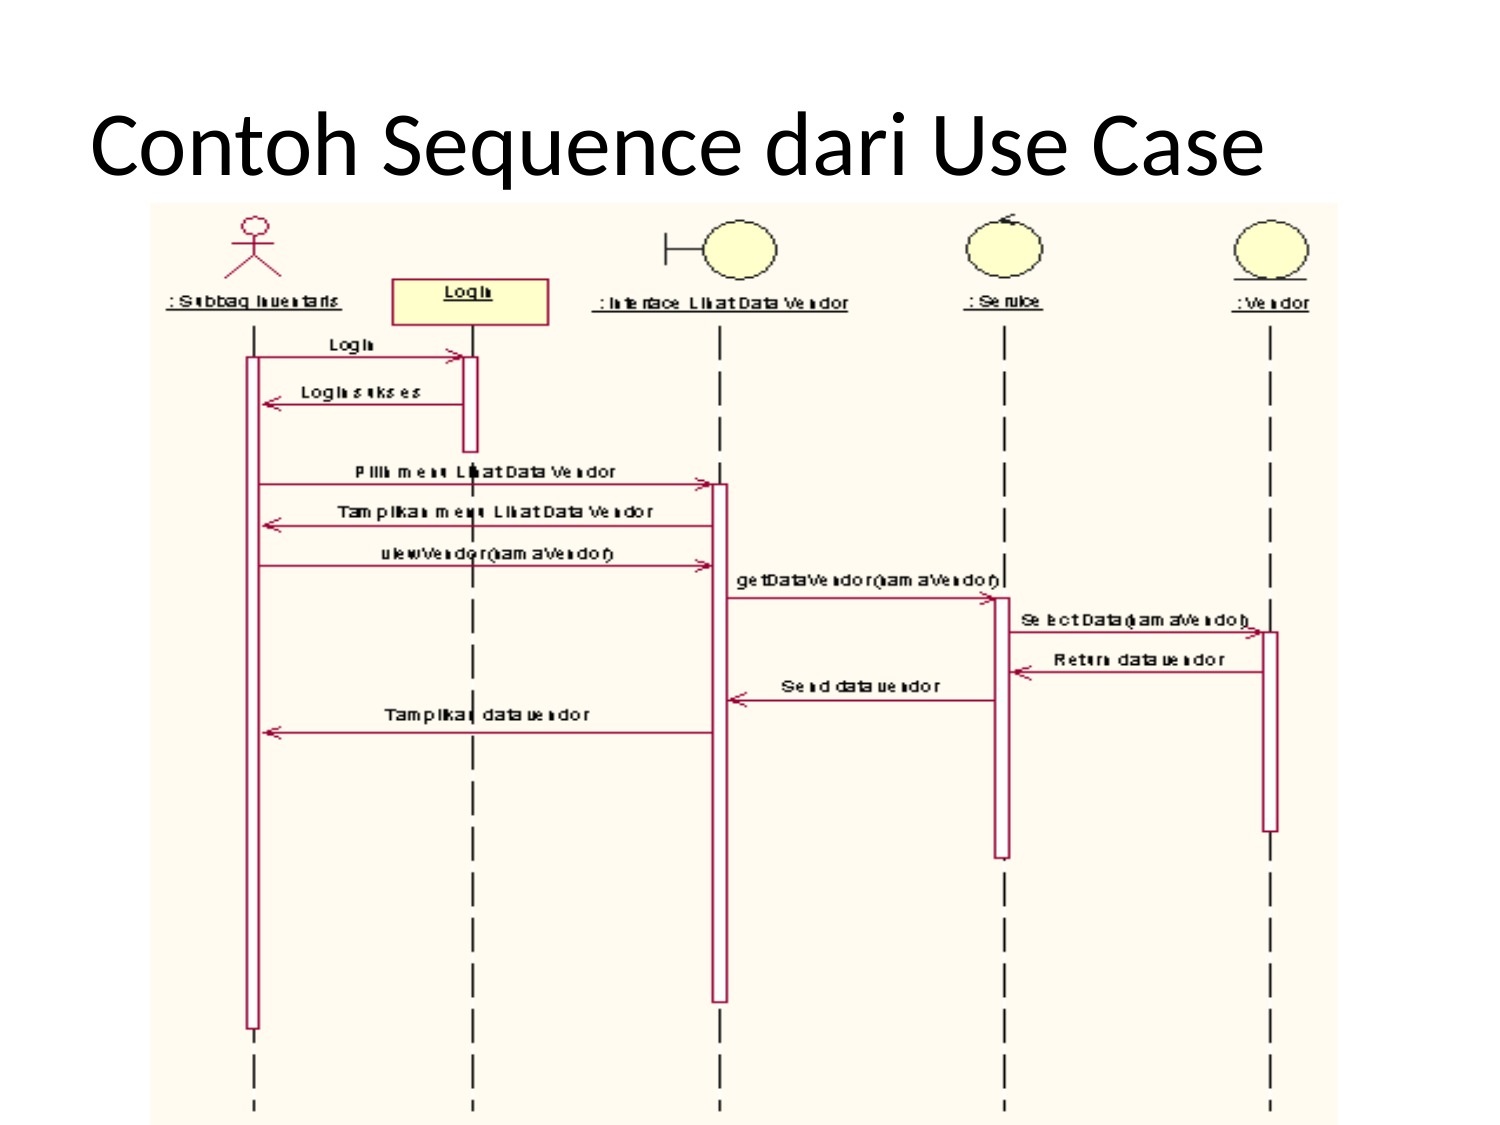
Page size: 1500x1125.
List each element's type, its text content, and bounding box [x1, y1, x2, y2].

title Contoh Sequence dari Use Case [75, 45, 1425, 233]
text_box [149, 203, 1338, 1125]
